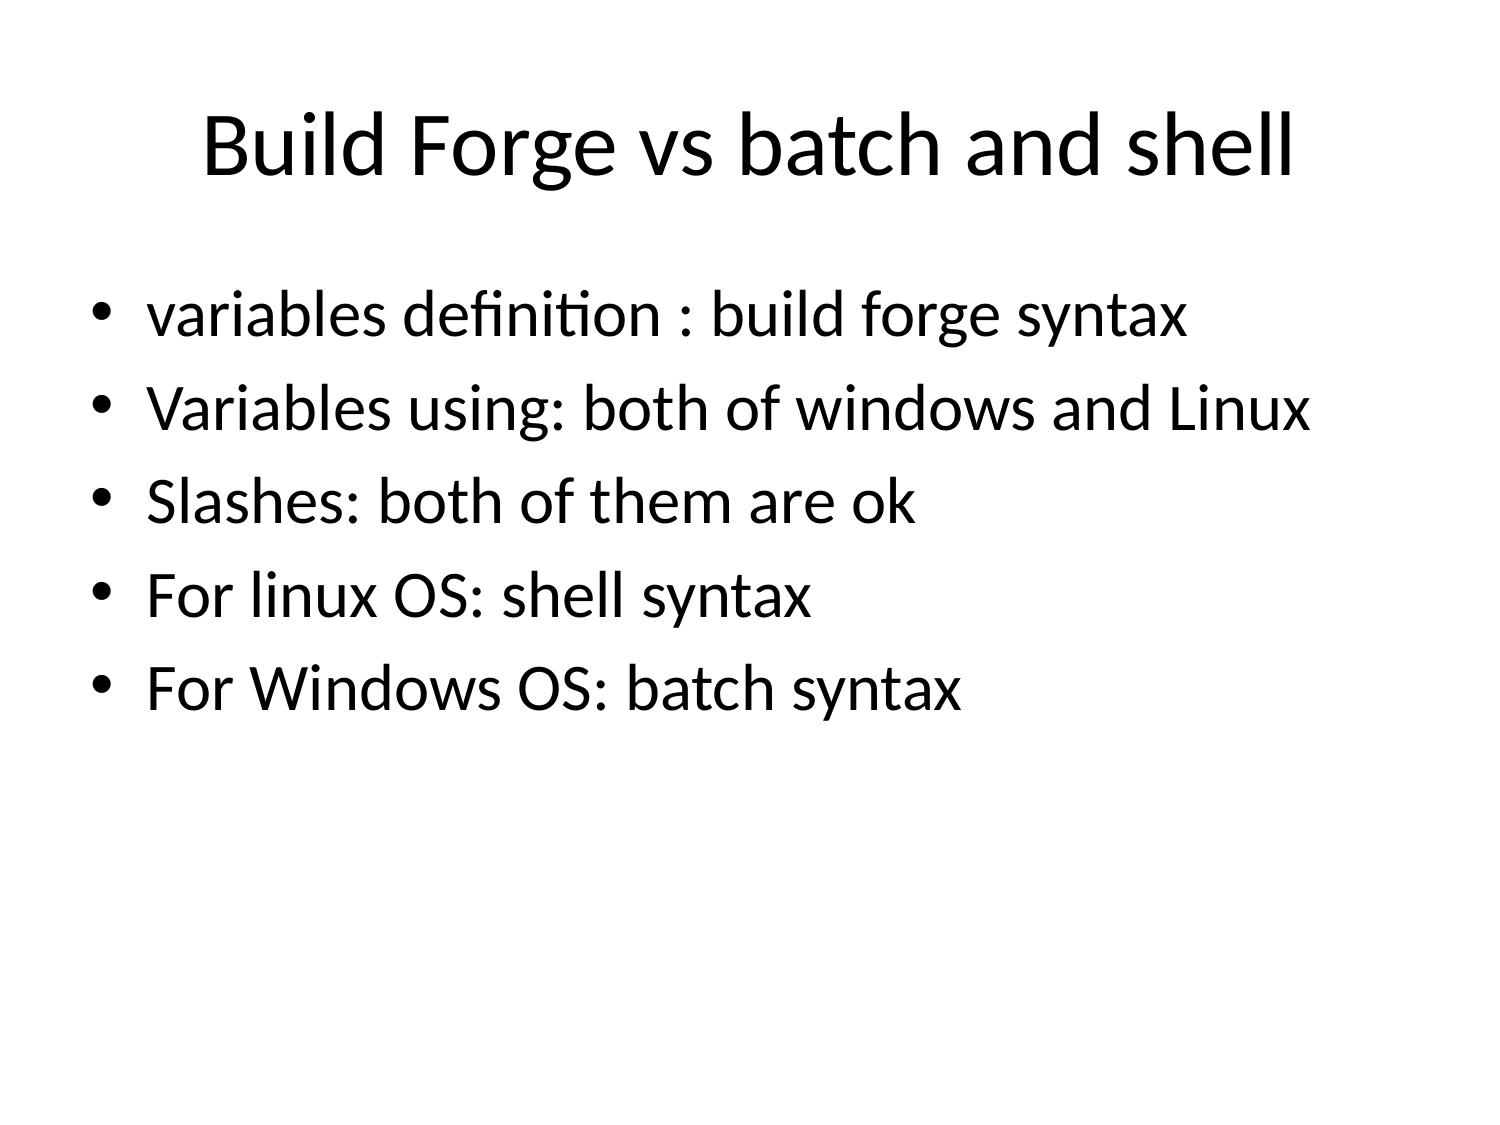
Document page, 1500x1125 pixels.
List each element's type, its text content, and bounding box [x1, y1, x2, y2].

title Build Forge vs batch and shell [75, 45, 1425, 233]
list variables definition : build forge syntax Variables using: both of windows and Linux Slashes: both of them are ok For linux OS: shell syntax For Windows OS: batch syntax [75, 262, 1425, 1005]
